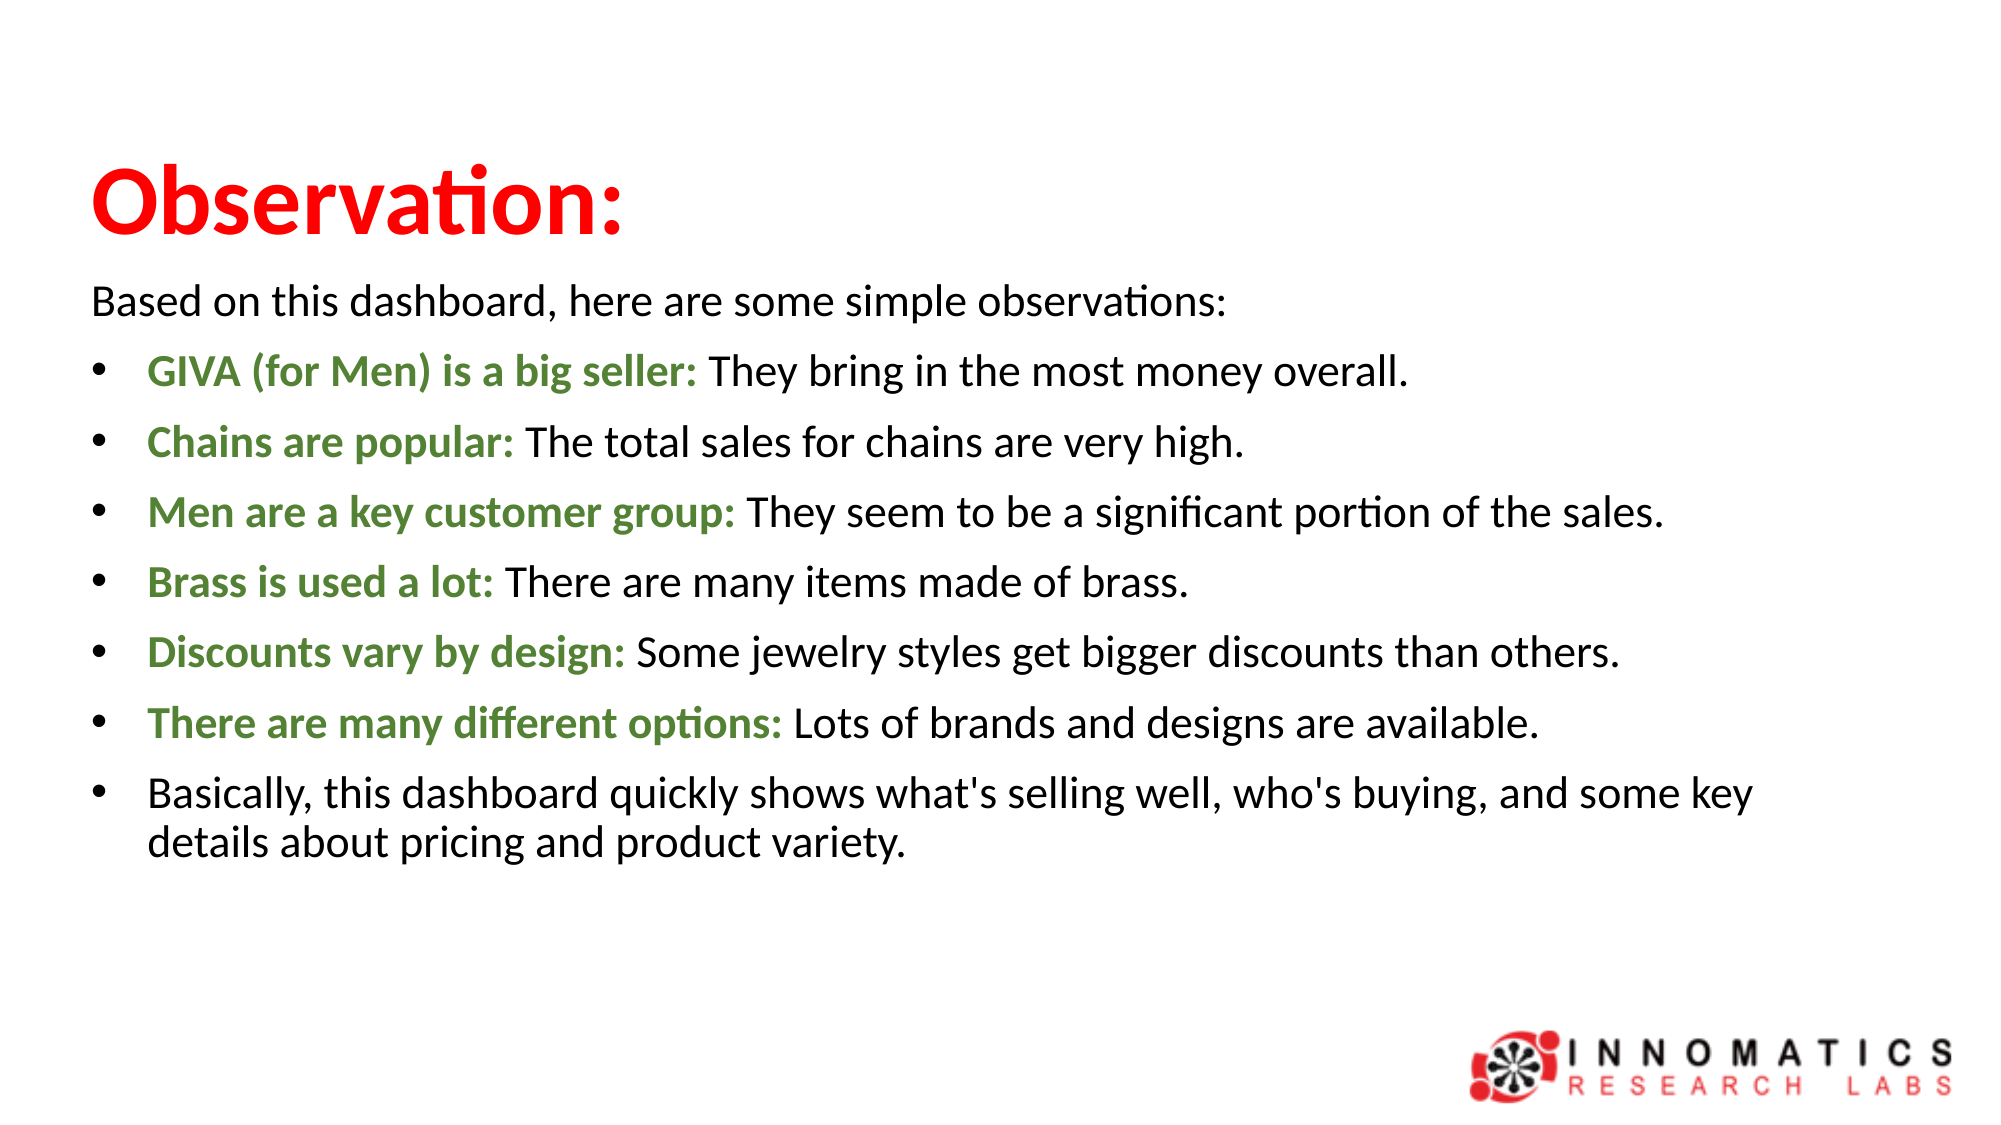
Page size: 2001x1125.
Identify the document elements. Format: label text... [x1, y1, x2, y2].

picture [1445, 1014, 1975, 1125]
list Observation: Based on this dashboard, here are some simple observations: GIVA (for Men) is a big seller: They bring in the most money overall. Chains are popular: The total sales for chains are very high. Men are a key customer group: They seem to be a significant portion of the sales. Brass is used a lot: There are many items made of brass. Discounts vary by design: Some jewelry styles get bigger discounts than others. There are many different options: Lots of brands and designs are available. Basically, this dashboard quickly shows what's selling well, who's buying, and some key details about pricing and product variety. [57, 140, 1863, 1014]
